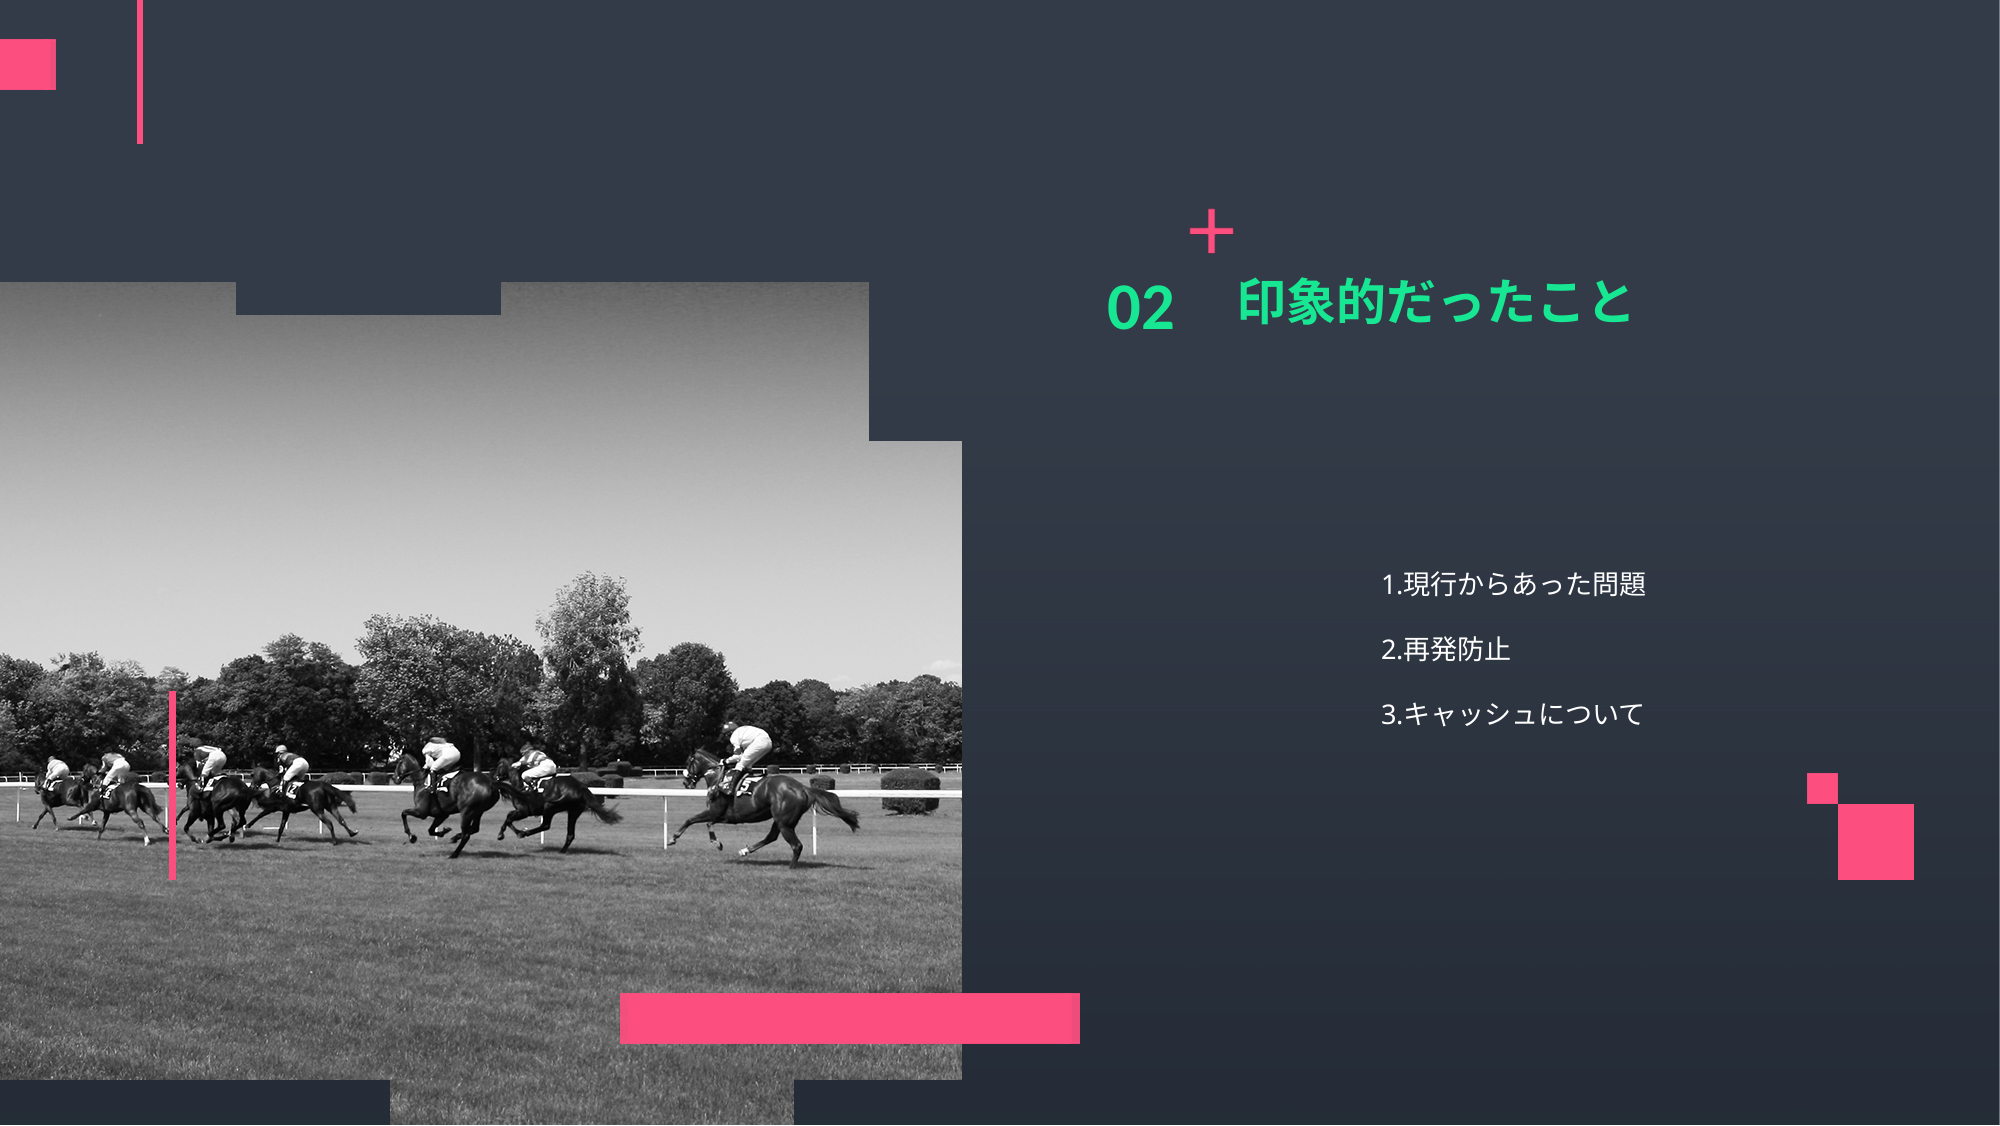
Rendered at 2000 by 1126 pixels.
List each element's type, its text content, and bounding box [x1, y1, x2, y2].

text_box 現行からあった問題 再発防止 キャッシュについて [1366, 527, 1745, 737]
text_box 02 [1082, 255, 1130, 351]
text_box 印象的だったこと [1298, 262, 1697, 338]
picture [0, 0, 2000, 1125]
